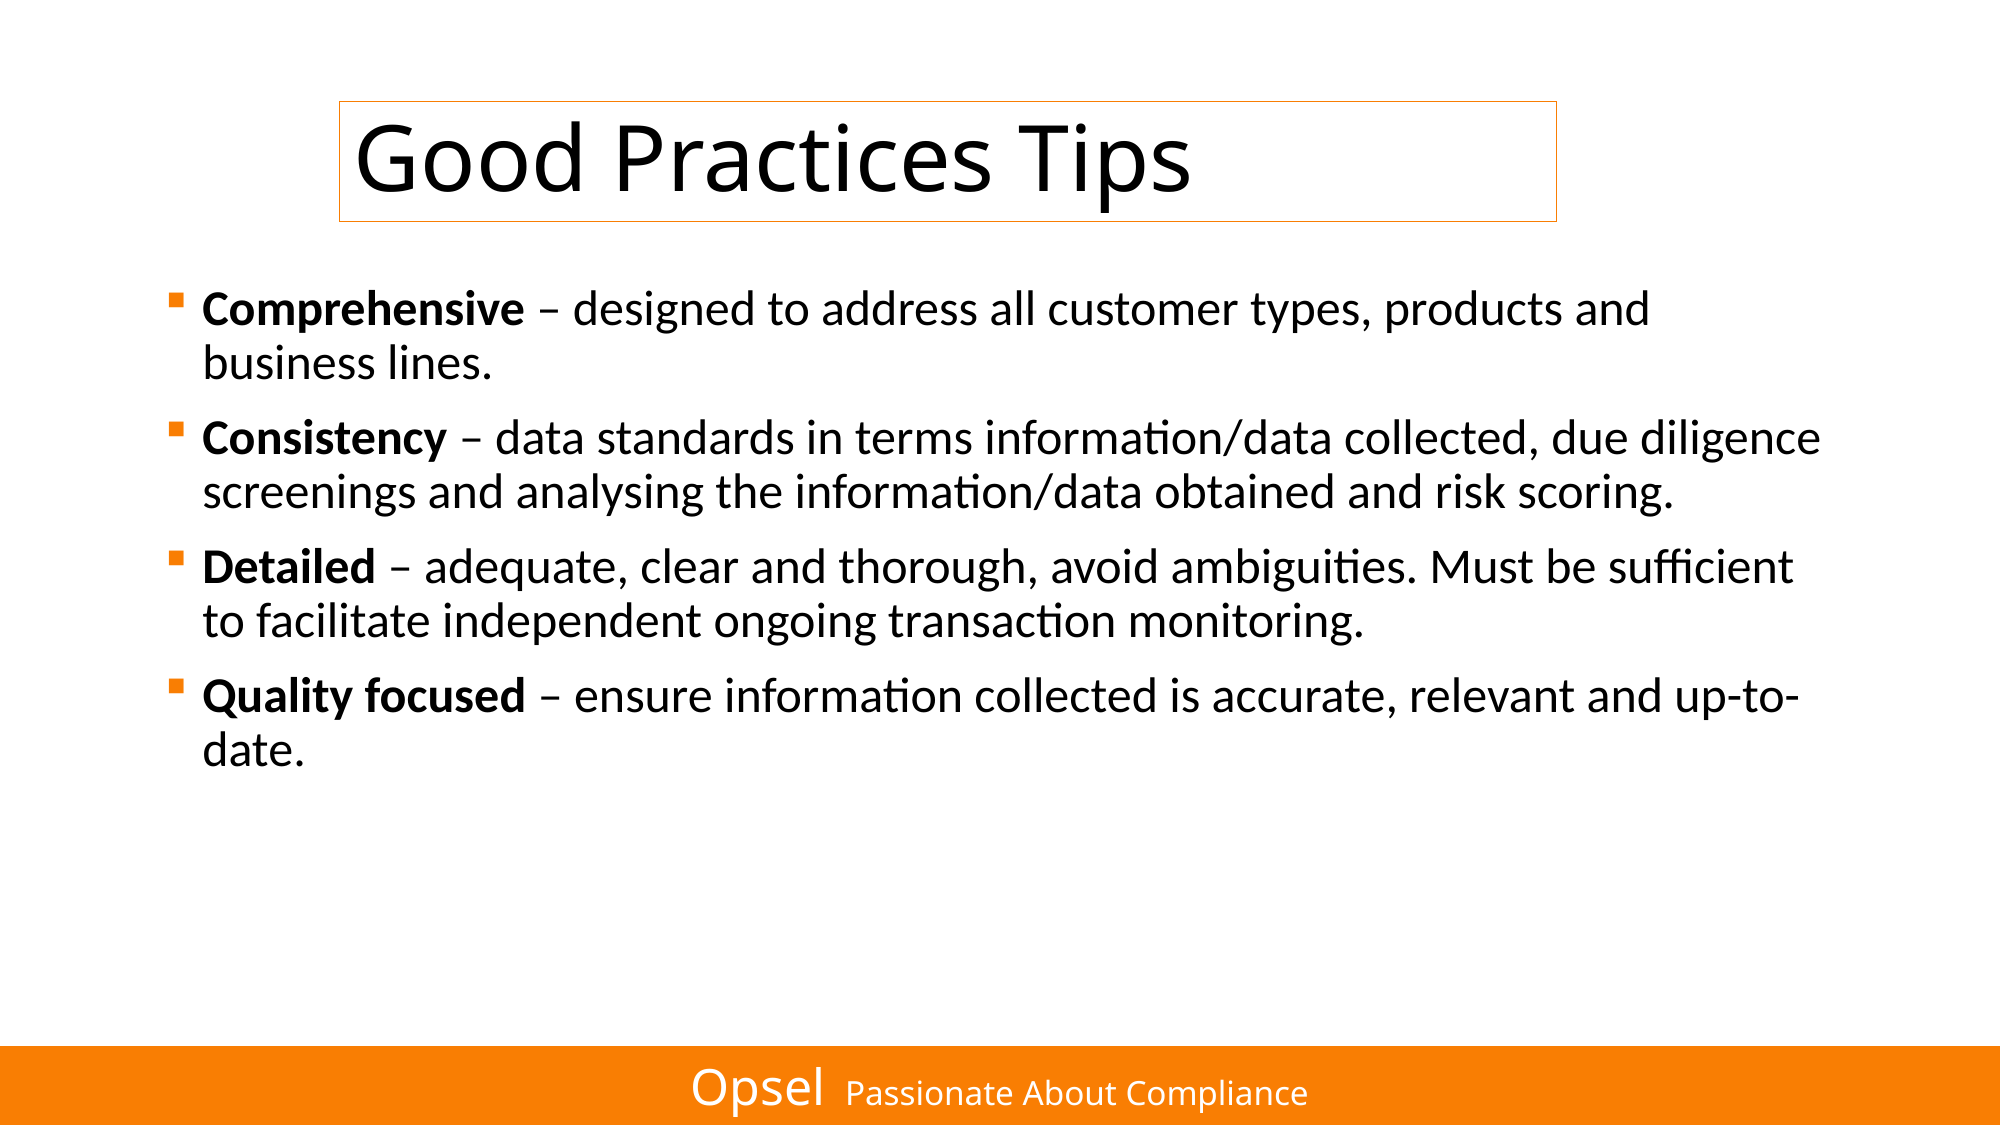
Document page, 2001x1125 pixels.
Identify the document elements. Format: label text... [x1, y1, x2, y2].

text_box Opsel Passionate About Compliance [0, 1045, 2000, 1125]
list Comprehensive – designed to address all customer types, products and business lines. Consistency – data standards in terms information/data collected, due diligence screenings and analysing the information/data obtained and risk scoring. Detailed – adequate, clear and thorough, avoid ambiguities. Must be sufficient to facilitate independent ongoing transaction monitoring. Quality focused – ensure information collected is accurate, relevant and up-to-date. [149, 275, 1850, 950]
title Good Practices Tips [339, 101, 1557, 222]
